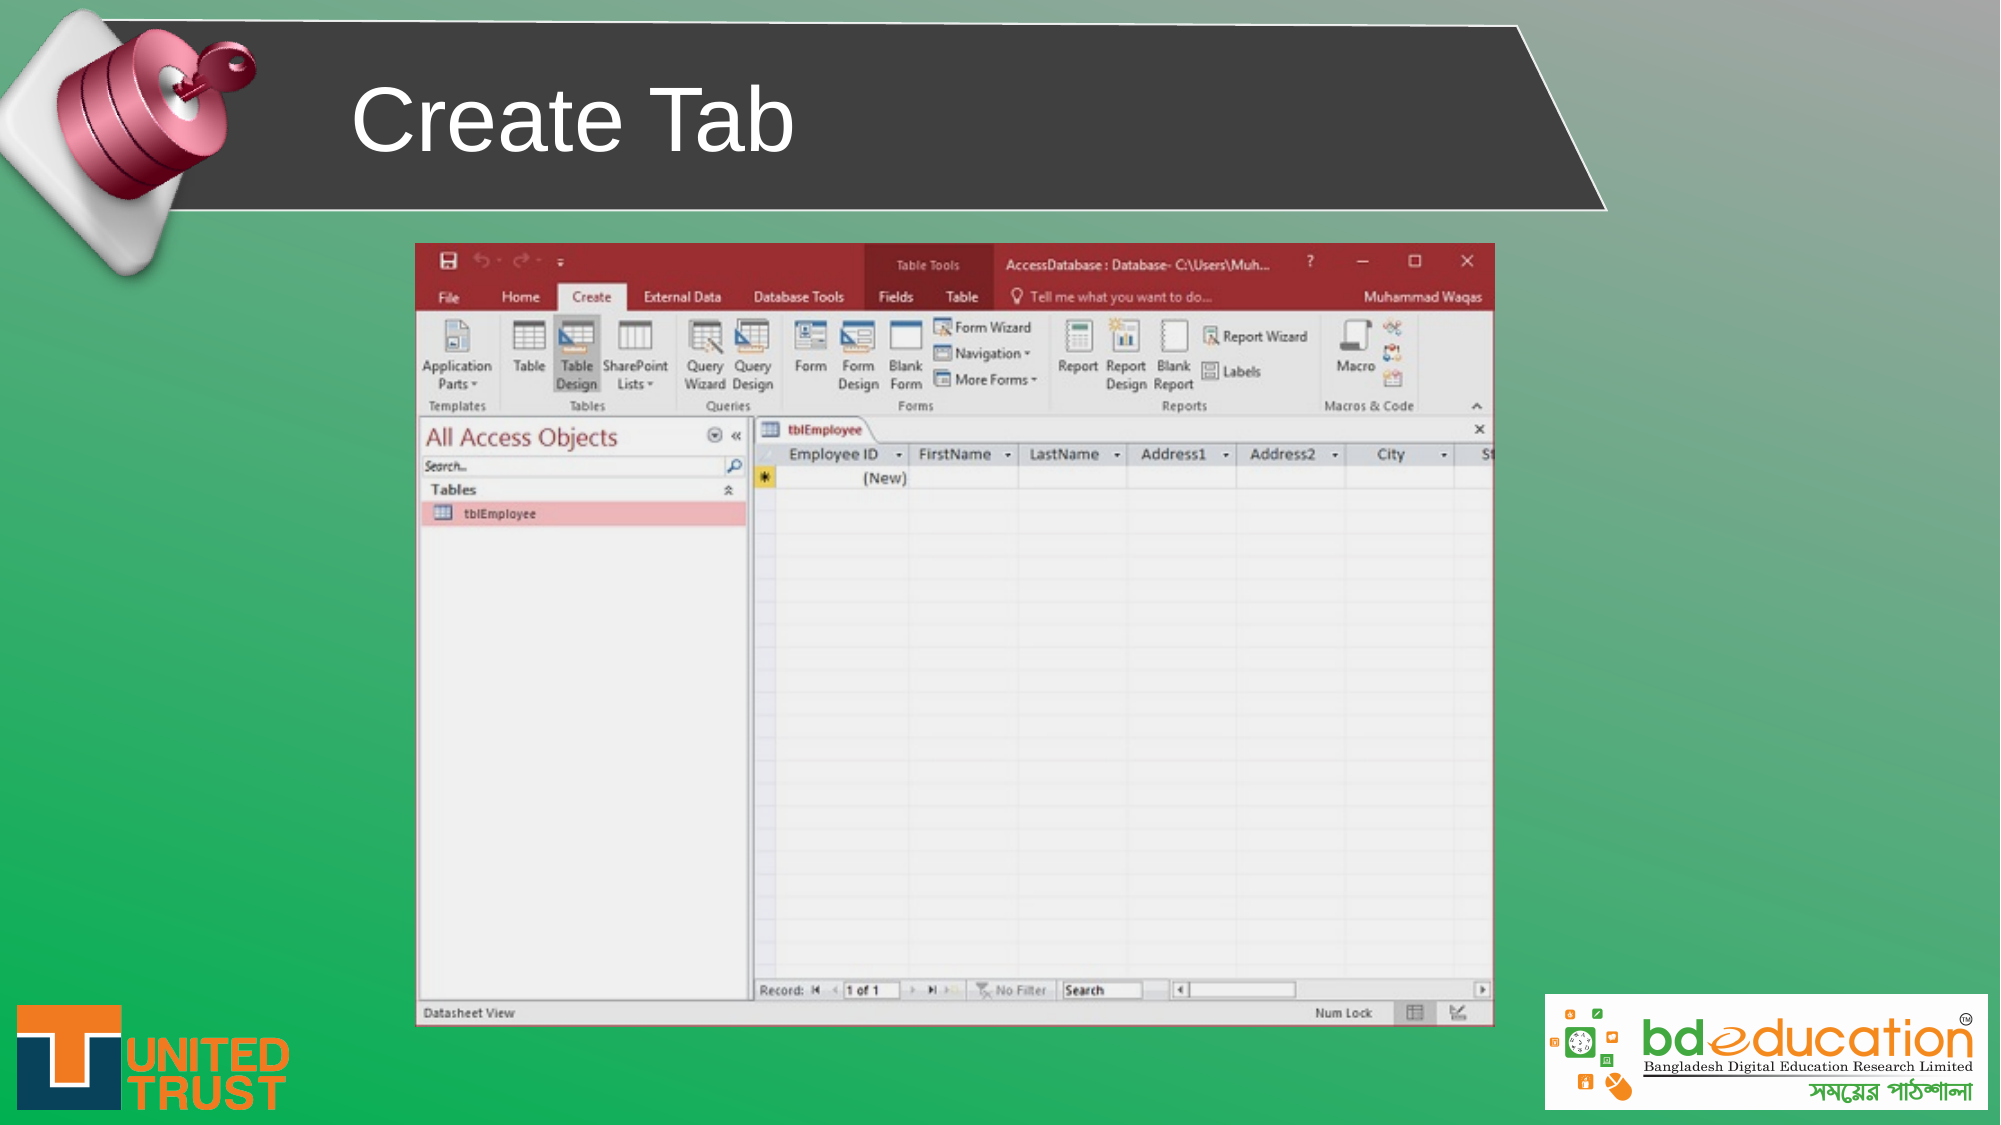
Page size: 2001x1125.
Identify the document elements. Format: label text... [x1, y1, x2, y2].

picture [1545, 994, 1988, 1110]
text_box Create Tab [335, 52, 1495, 177]
picture [415, 243, 1495, 1027]
picture [0, 0, 334, 325]
text_box [283, 19, 1609, 212]
picture [17, 1005, 289, 1110]
